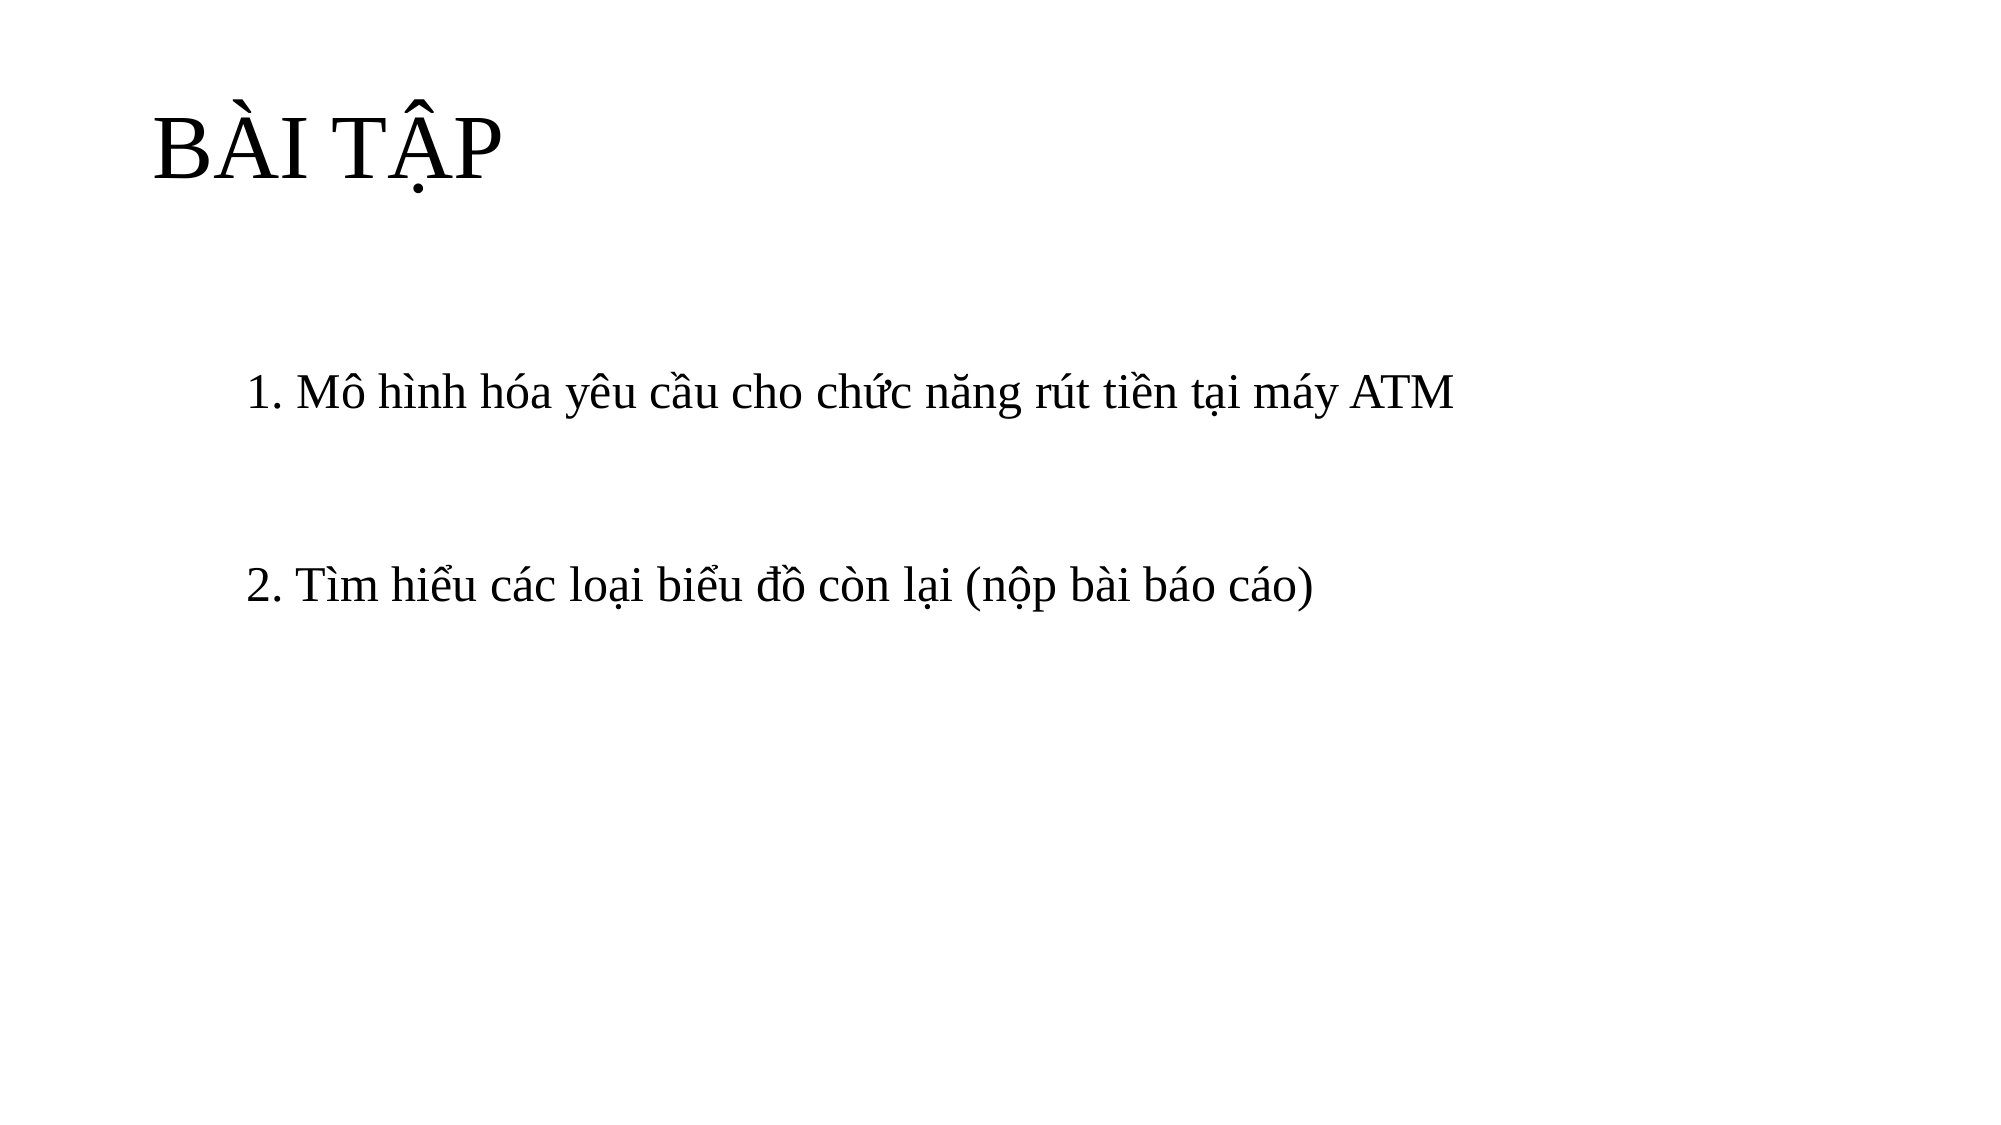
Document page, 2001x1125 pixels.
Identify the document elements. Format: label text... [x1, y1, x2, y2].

text_box 2. Tìm hiểu các loại biểu đồ còn lại (nộp bài báo cáo) [232, 543, 1541, 619]
title BÀI TẬP [137, 40, 1863, 258]
text_box 1. Mô hình hóa yêu cầu cho chức năng rút tiền tại máy ATM [232, 351, 1541, 426]
